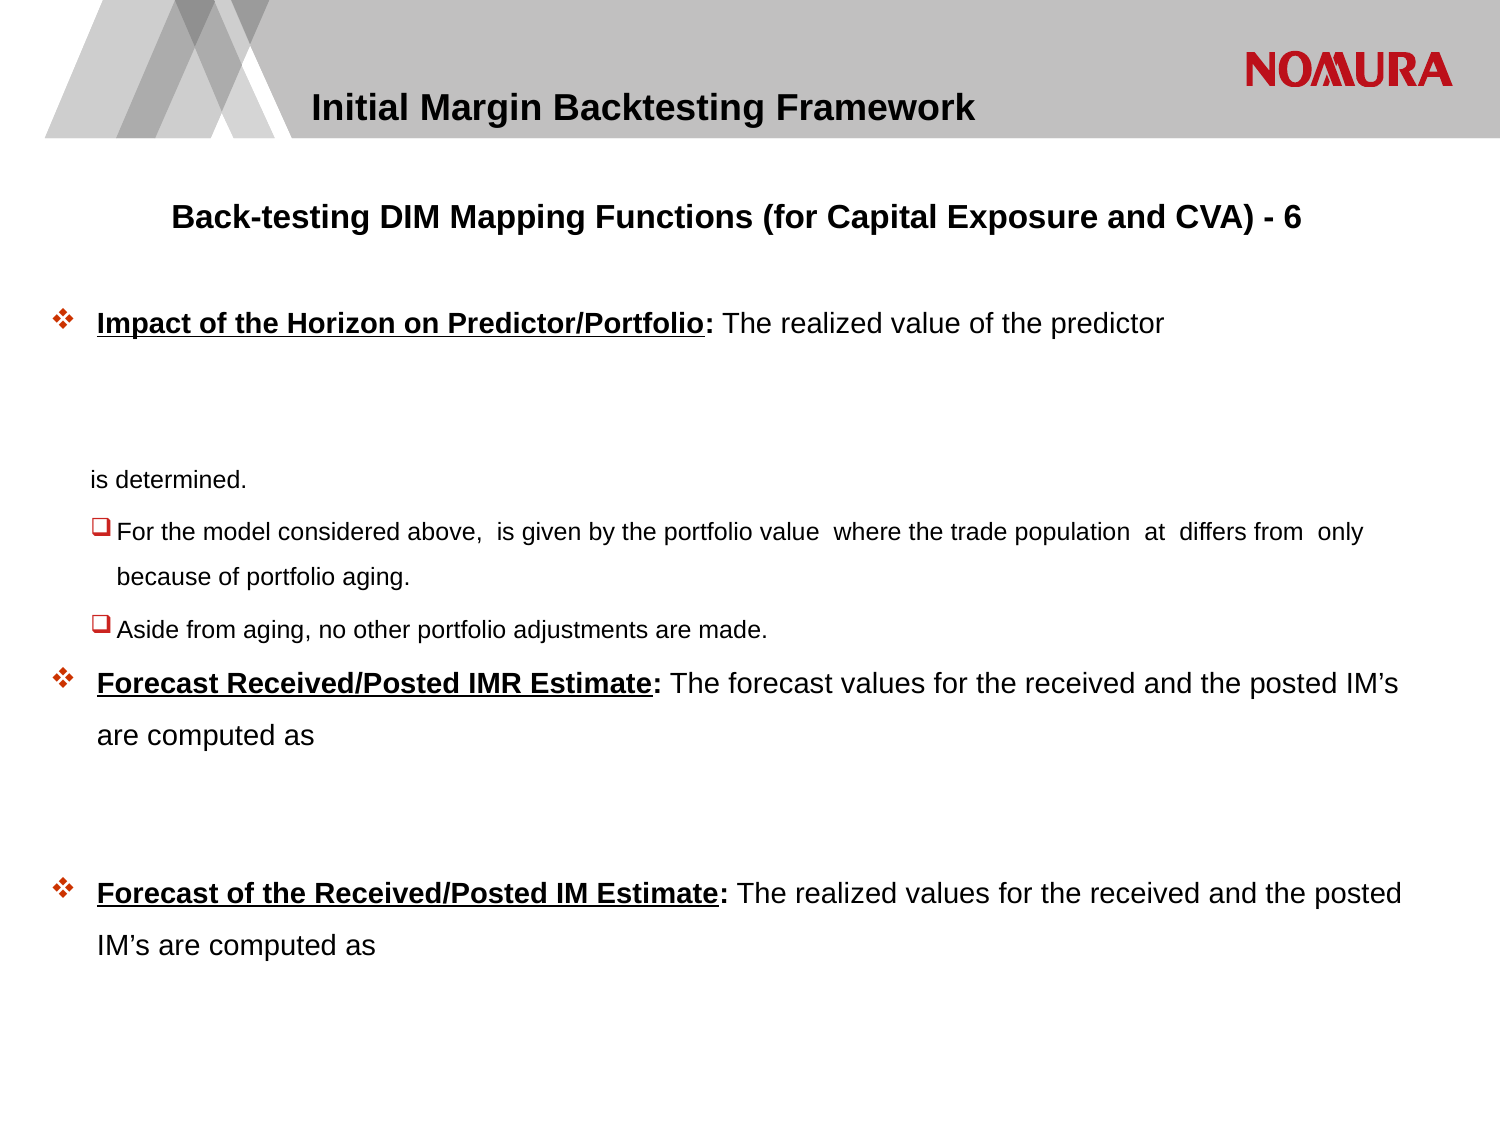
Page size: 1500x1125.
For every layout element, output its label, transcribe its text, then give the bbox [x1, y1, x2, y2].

title Initial Margin Backtesting Framework [311, 9, 1223, 128]
